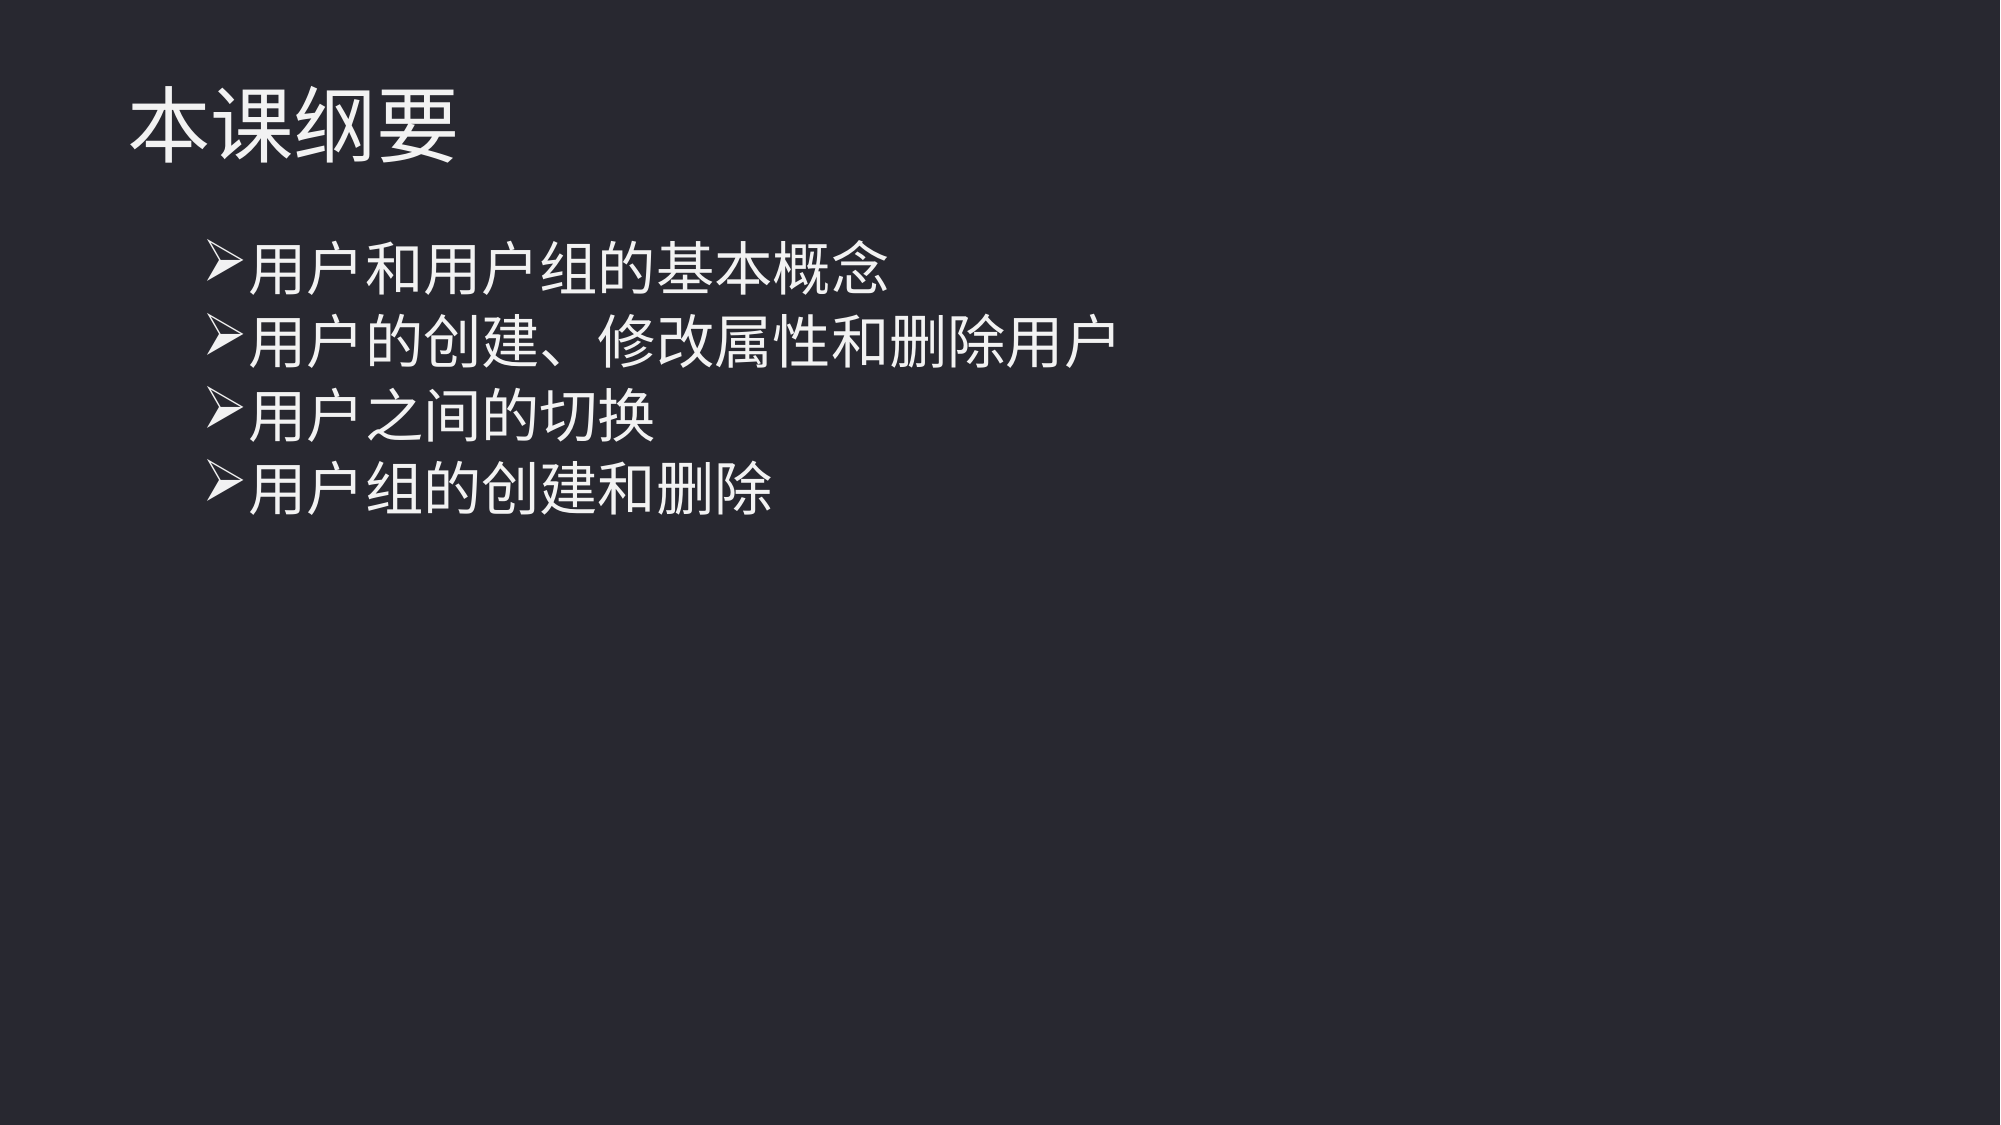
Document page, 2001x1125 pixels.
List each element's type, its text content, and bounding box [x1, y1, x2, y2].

text_box 用户和用户组的基本概念 用户的创建、修改属性和删除用户 用户之间的切换 用户组的创建和删除 [112, 233, 1387, 908]
text_box 本课纲要 [112, 77, 1387, 233]
